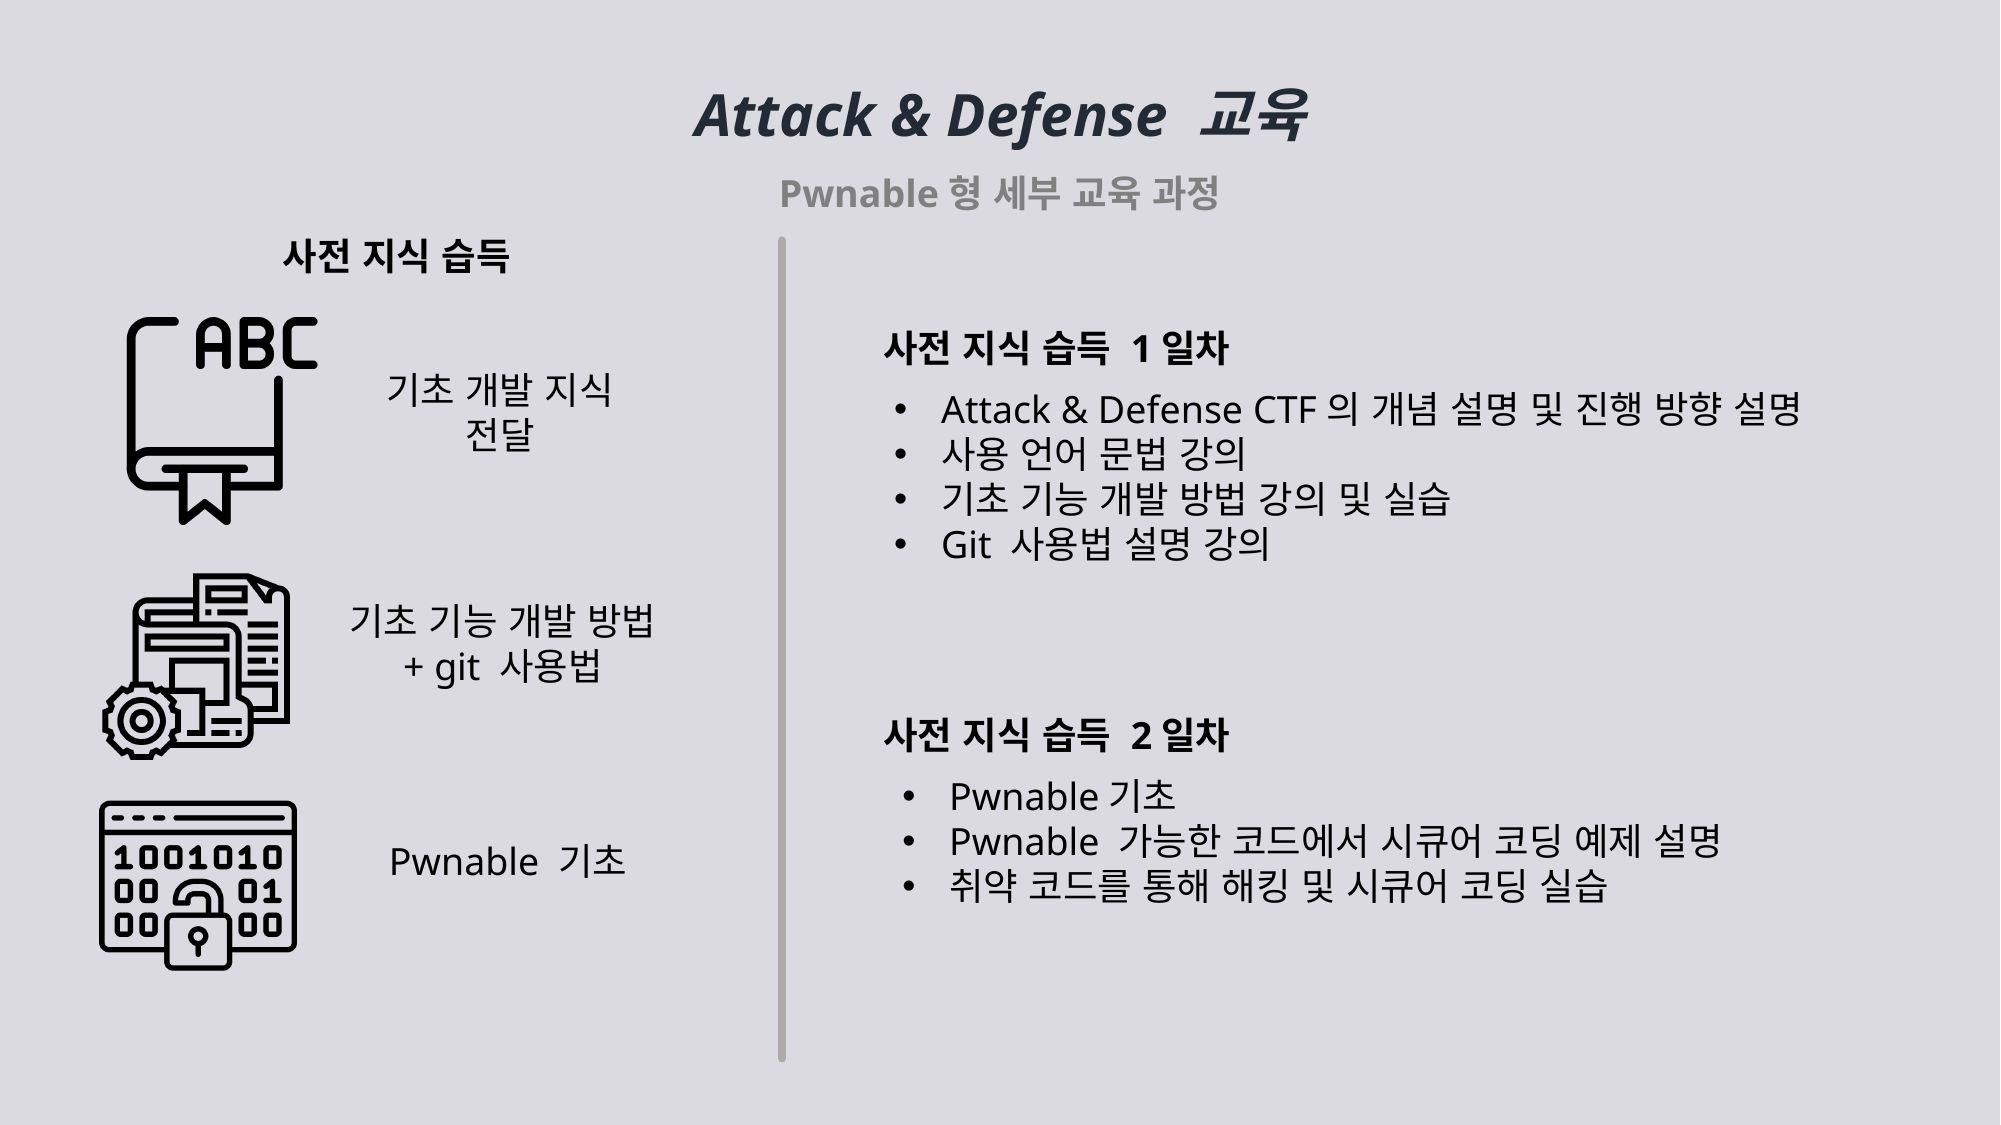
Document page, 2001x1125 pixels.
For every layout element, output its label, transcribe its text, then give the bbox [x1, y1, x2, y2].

text_box Attack & Defense CTF의 개념 설명 및 진행 방향 설명 사용 언어 문법 강의 기초 기능 개발 방법 강의 및 실습 Git 사용법 설명 강의 [879, 378, 1819, 573]
text_box 사전 지식 습득 2일차 [868, 704, 1246, 765]
text_box 기초 개발 지식 전달 [371, 359, 629, 465]
picture [118, 317, 326, 525]
picture [99, 570, 293, 763]
picture [99, 787, 297, 984]
text_box Pwnable 기초 [374, 830, 642, 890]
text_box 사전 지식 습득 [268, 225, 526, 286]
text_box 기초 기능 개발 방법 + git 사용법 [334, 590, 672, 696]
text_box Pwnable기초 Pwnable 가능한 코드에서 시큐어 코딩 예제 설명 취약 코드를 통해 해킹 및 시큐어 코딩 실습 [887, 765, 1738, 916]
text_box 사전 지식 습득 1일차 [868, 317, 1246, 378]
text_box Attack & Defense 교육 Pwnable형 세부 교육 과정 [661, 35, 1339, 223]
